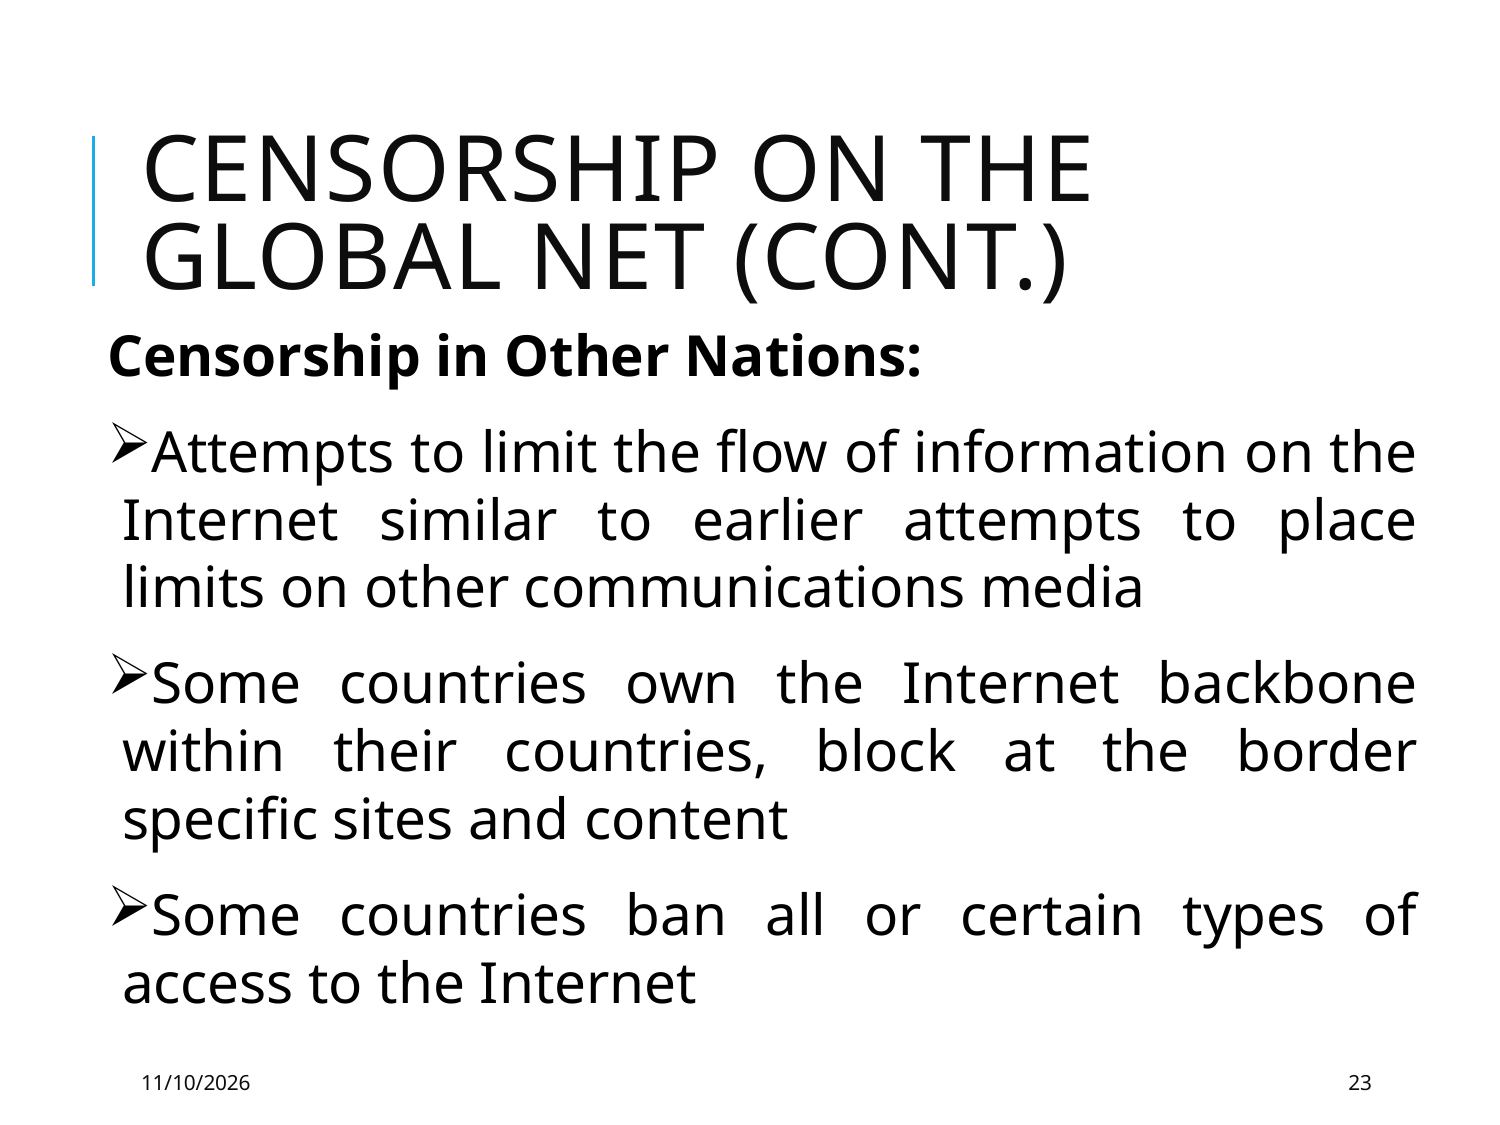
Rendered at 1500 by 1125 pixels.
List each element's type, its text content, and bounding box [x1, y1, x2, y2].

slide_number 23 [1333, 1061, 1454, 1107]
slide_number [126, 1061, 392, 1107]
list Censorship in Other Nations: Attempts to limit the flow of information on the Internet similar to earlier attempts to place limits on other communications media Some countries own the Internet backbone within their countries, block at the border specific sites and content Some countries ban all or certain types of access to the Internet [99, 312, 1425, 1025]
title Censorship on the Global Net (cont.) [126, 96, 1322, 312]
